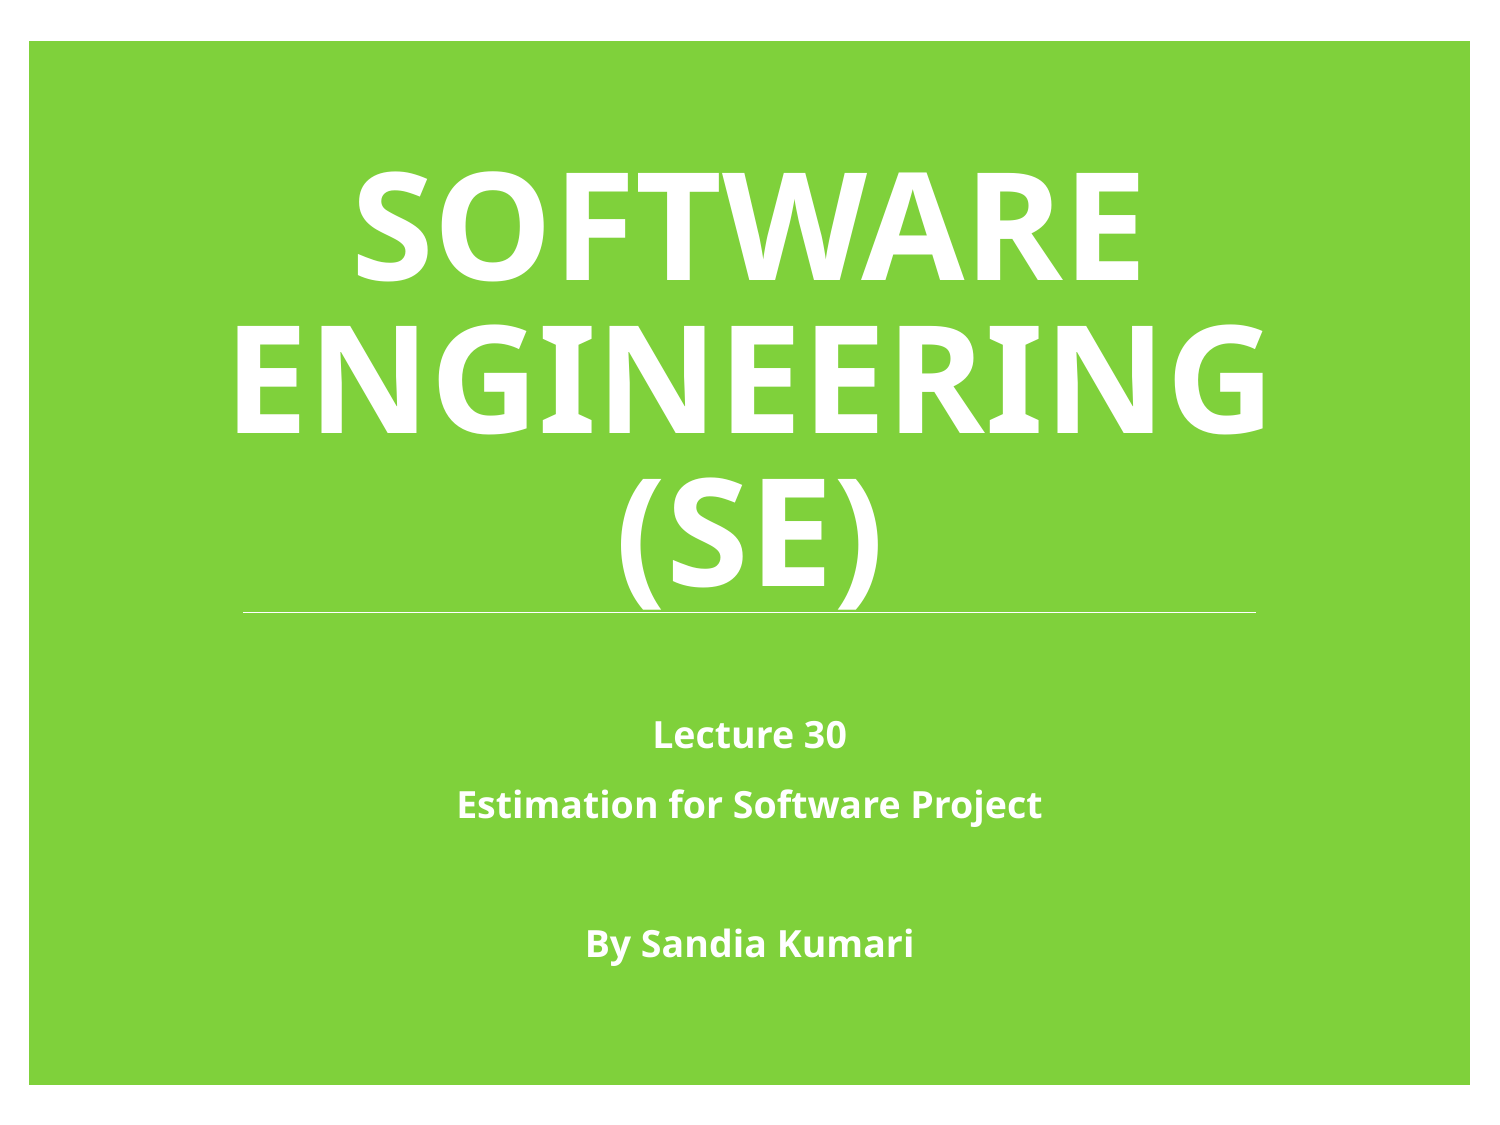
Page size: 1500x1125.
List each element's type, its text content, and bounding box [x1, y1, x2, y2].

subtitle Lecture 30 Estimation for Software Project By Sandia Kumari [210, 634, 1289, 863]
title Software Engineering (SE) [136, 144, 1363, 625]
